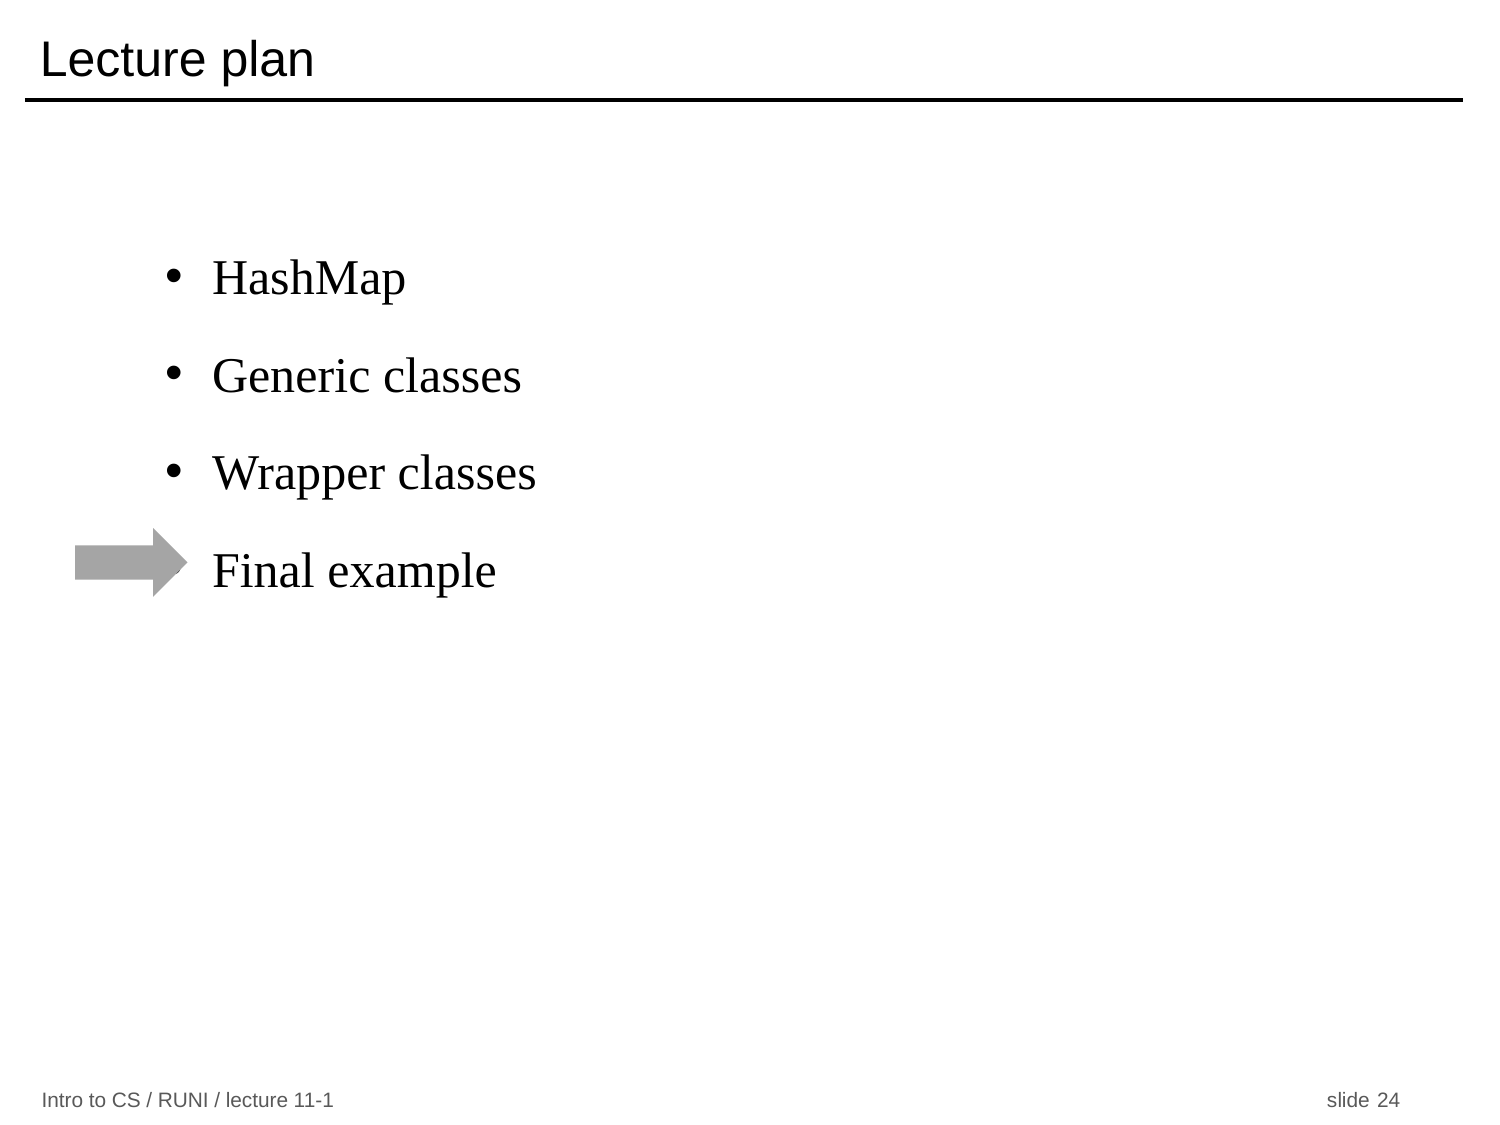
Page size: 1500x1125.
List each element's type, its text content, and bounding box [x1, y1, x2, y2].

text_box HashMap Generic classes Wrapper classes Final example [150, 237, 1500, 500]
text_box [75, 528, 188, 597]
text_box Lecture plan [24, 12, 1463, 100]
